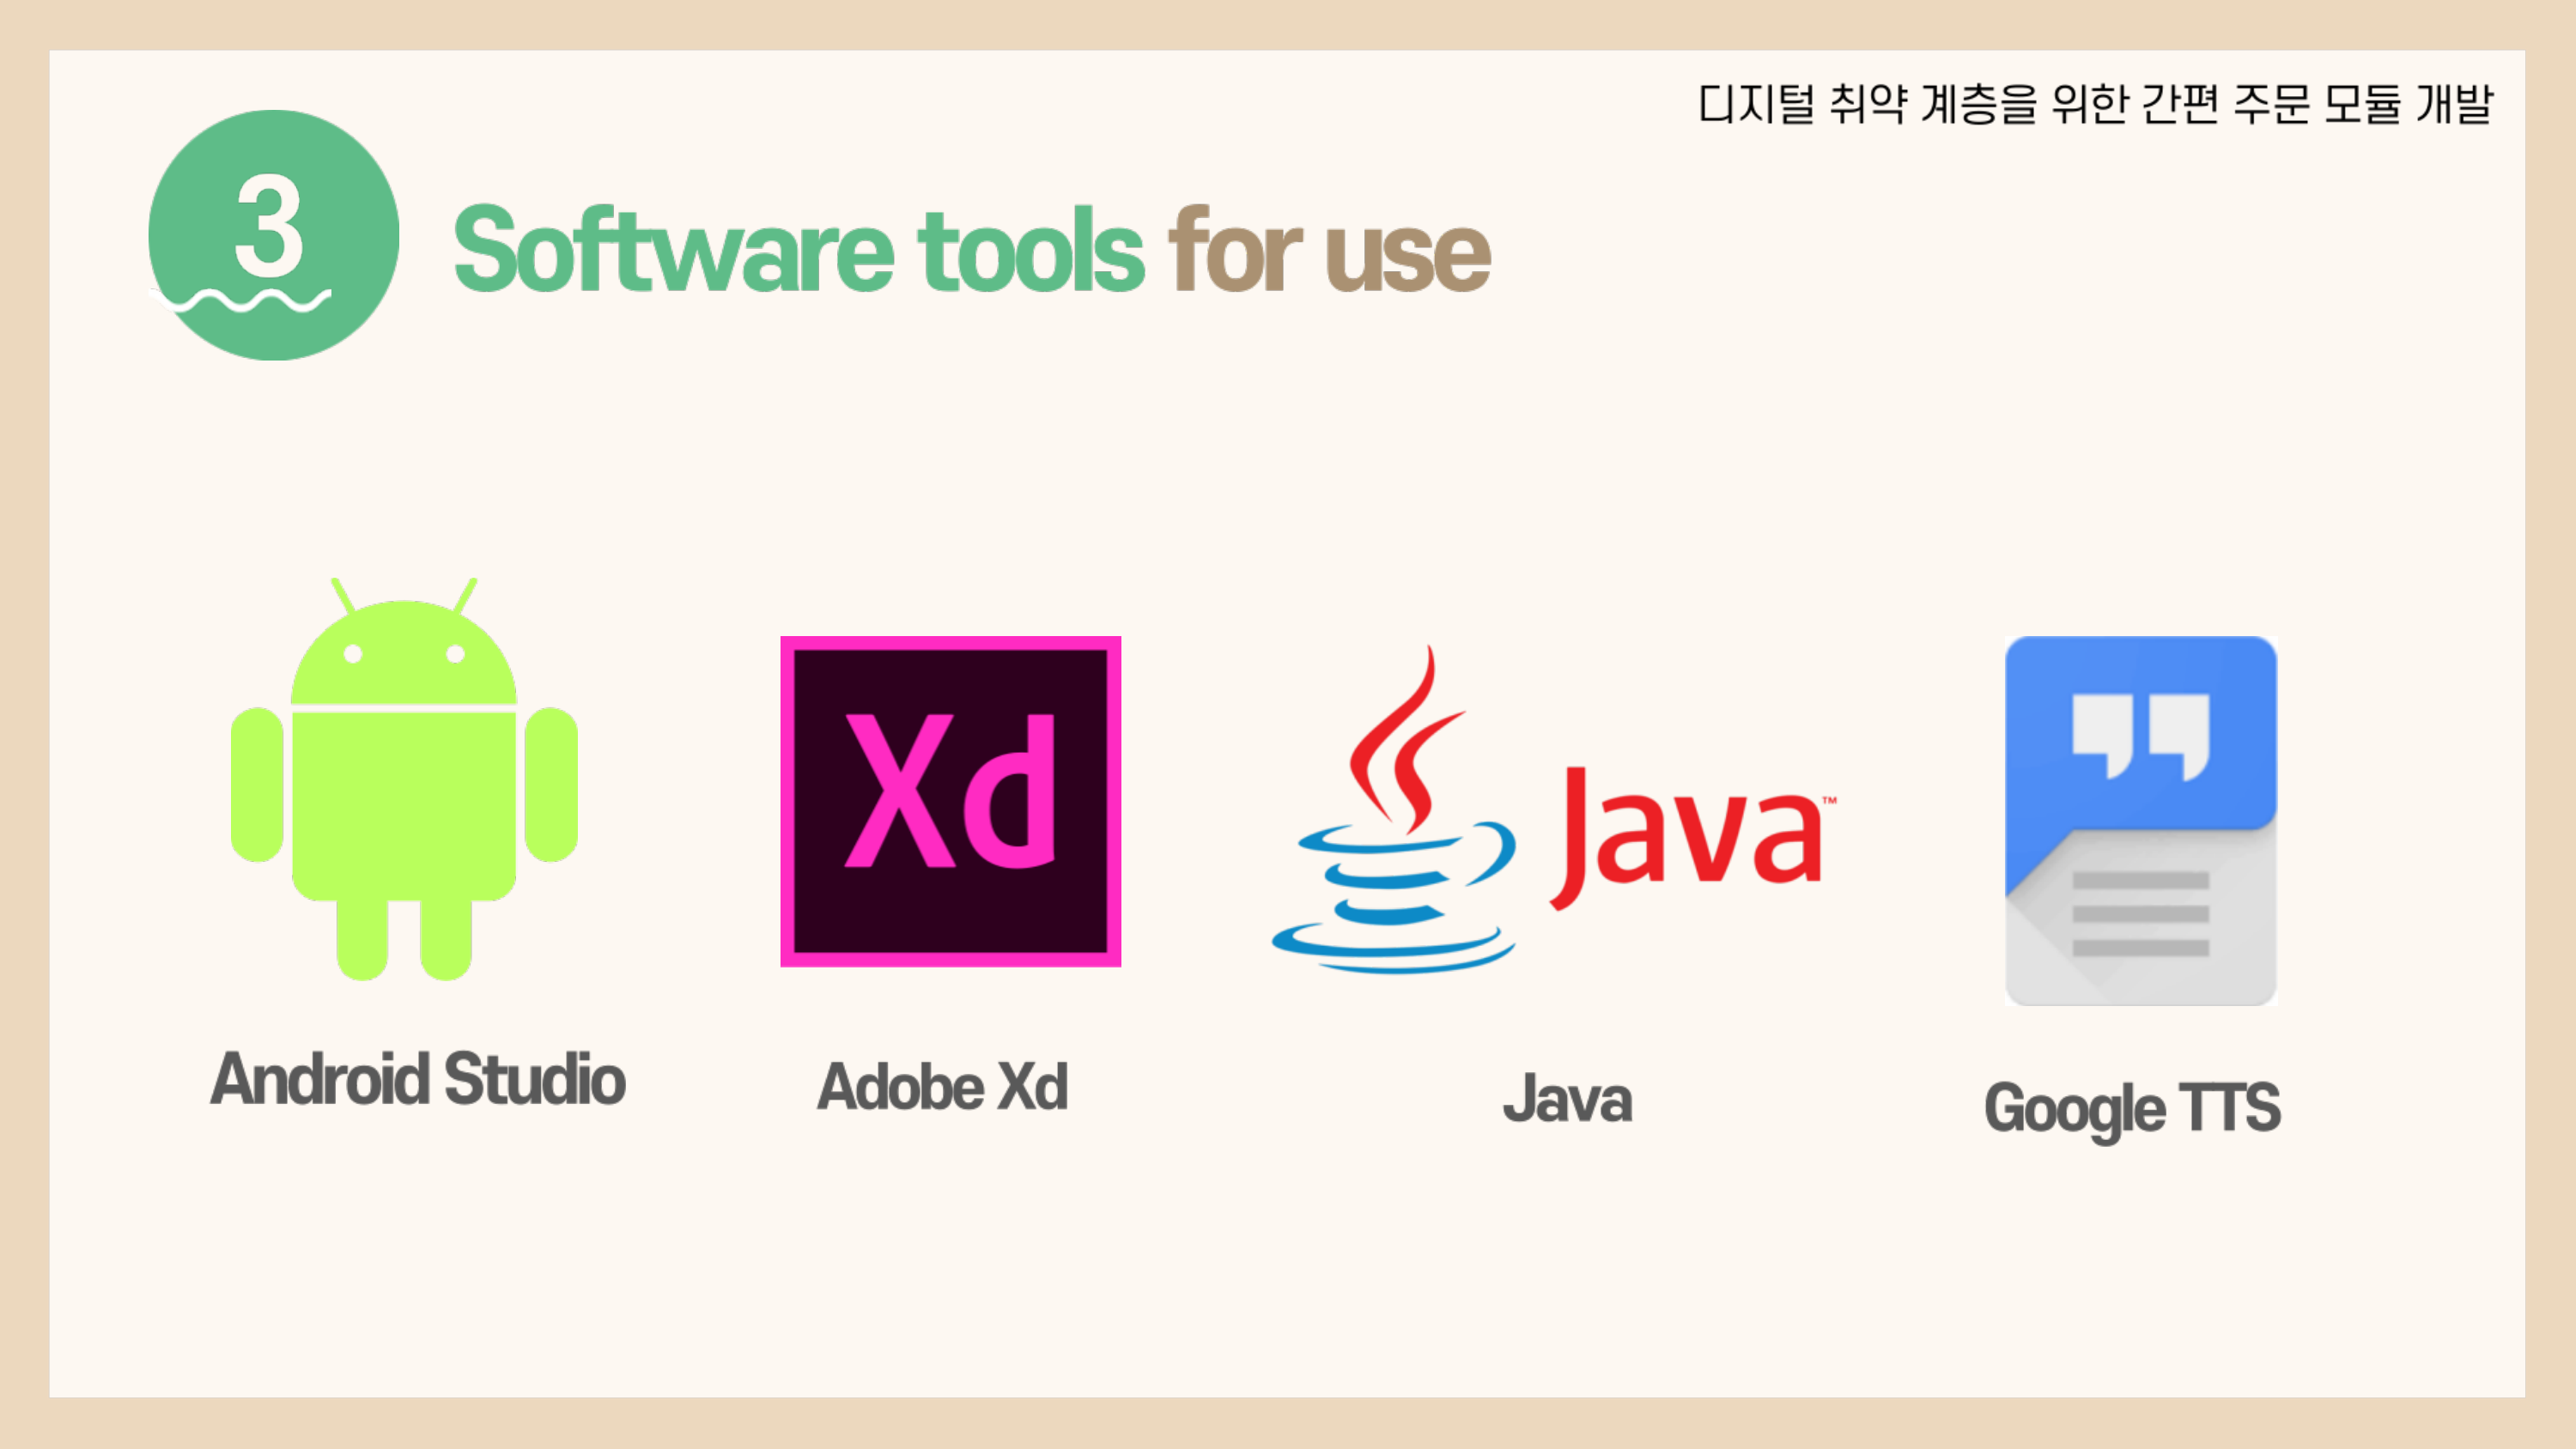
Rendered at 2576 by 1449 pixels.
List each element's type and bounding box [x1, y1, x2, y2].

picture [434, 159, 1543, 370]
picture [807, 1033, 1096, 1152]
text_box [149, 110, 399, 361]
picture [1493, 1043, 1661, 1165]
picture [200, 1020, 658, 1153]
picture [1482, 67, 2513, 153]
text_box [1249, 636, 1858, 978]
text_box [0, 0, 2576, 1449]
text_box [230, 577, 578, 982]
text_box [2005, 636, 2278, 1007]
text_box [781, 636, 1121, 968]
picture [1974, 1060, 2310, 1175]
